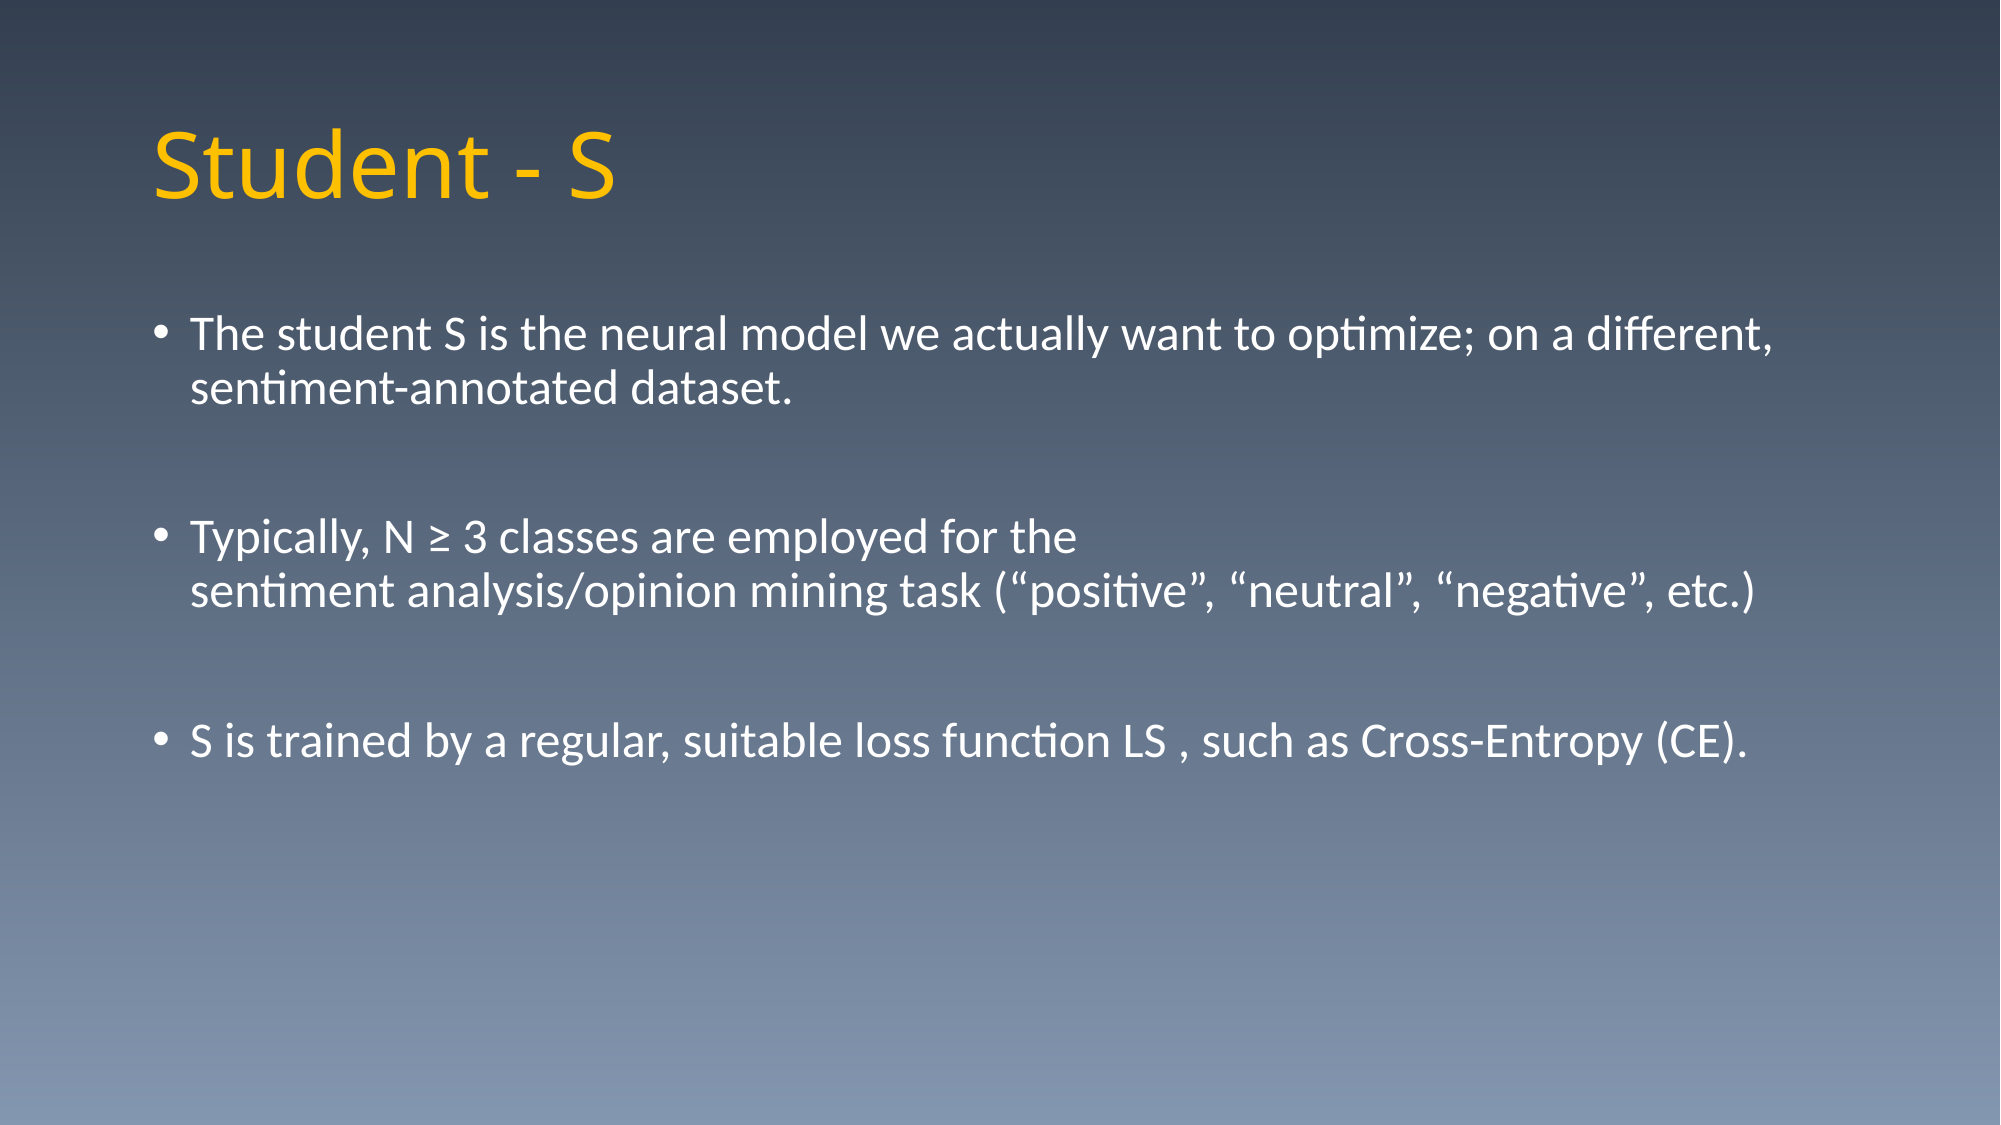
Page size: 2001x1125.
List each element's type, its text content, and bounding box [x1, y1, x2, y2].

title Student - S [137, 59, 1863, 278]
list The student S is the neural model we actually want to optimize; on a different, sentiment-annotated dataset. Typically, N ≥ 3 classes are employed for the sentiment analysis/opinion mining task (“positive”, “neutral”, “negative”, etc.) S is trained by a regular, suitable loss function LS , such as Cross-Entropy (CE). [137, 299, 1863, 1014]
